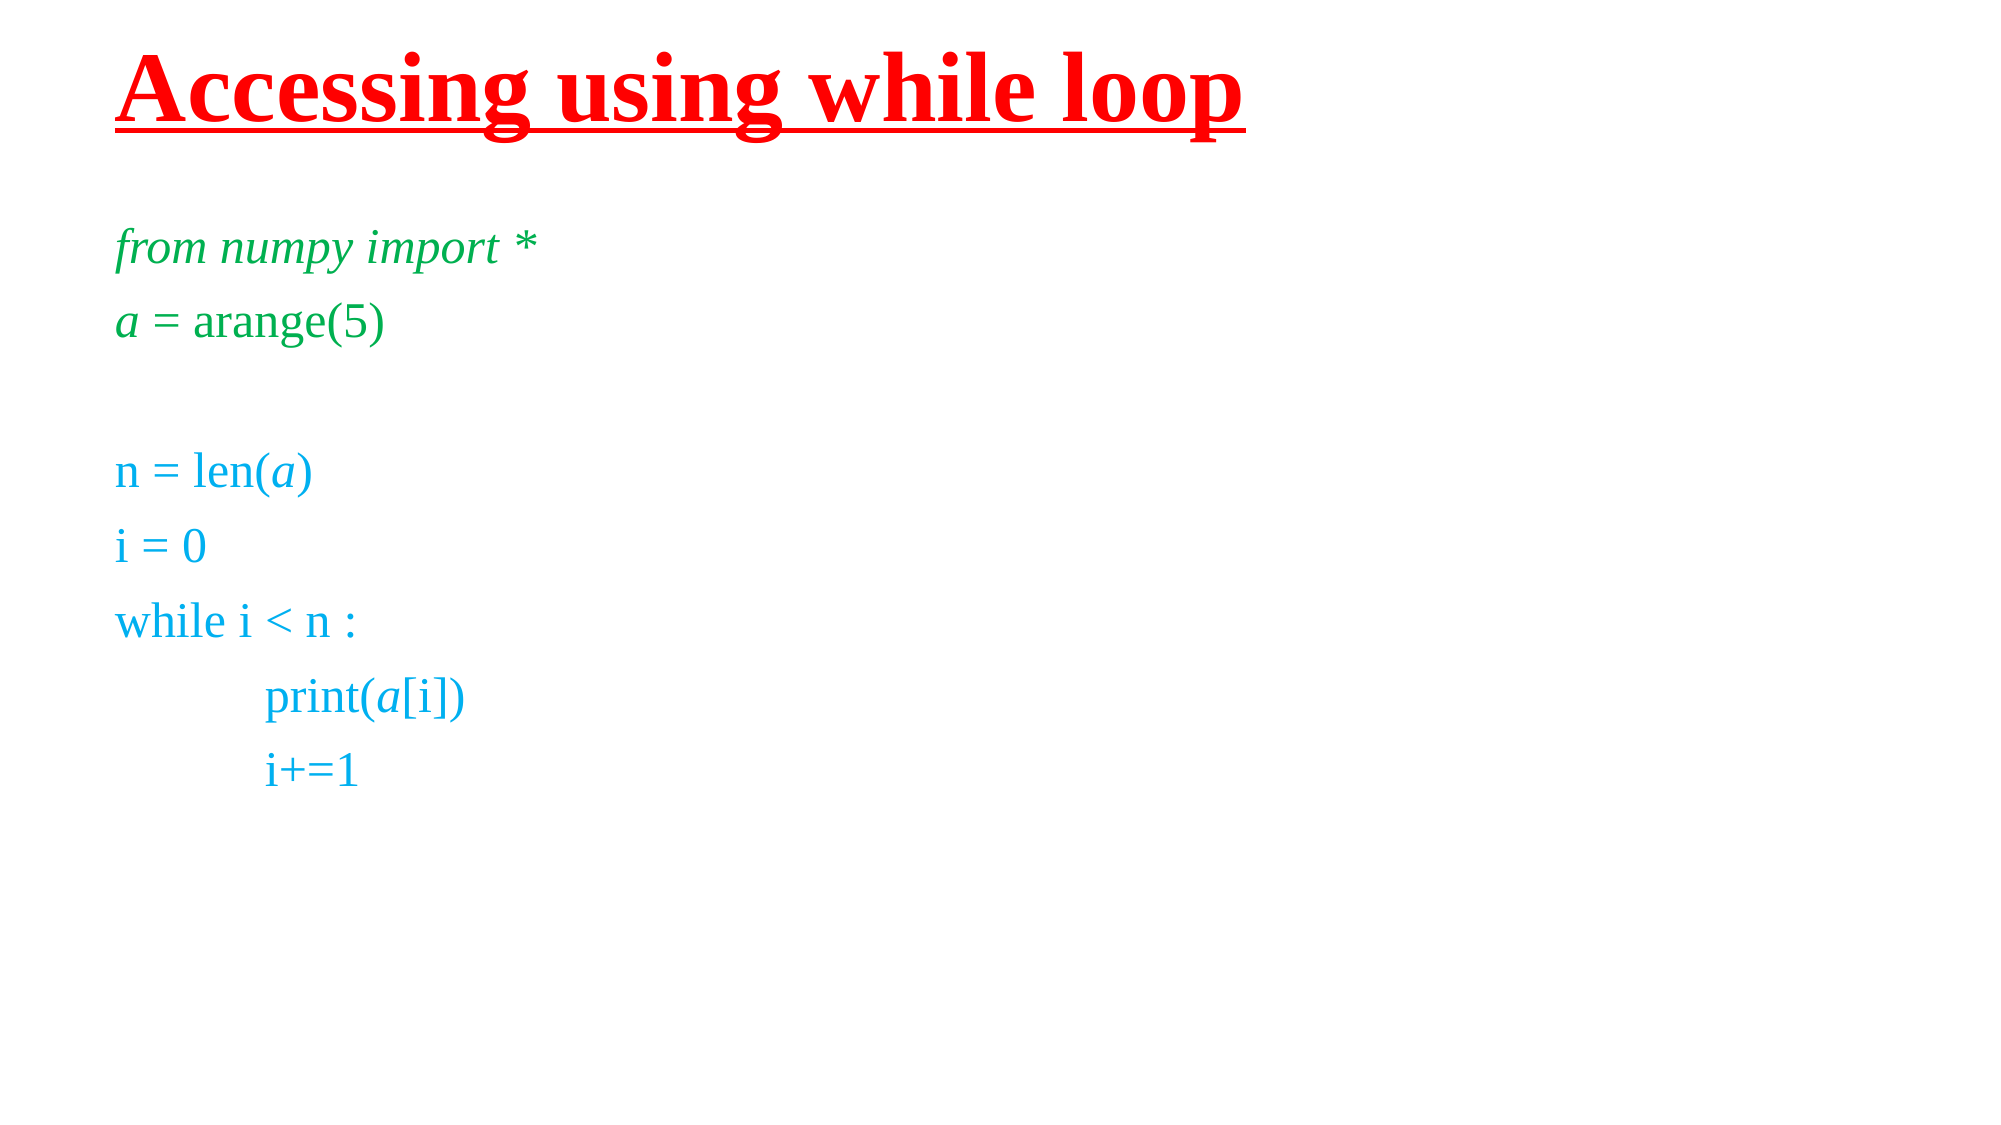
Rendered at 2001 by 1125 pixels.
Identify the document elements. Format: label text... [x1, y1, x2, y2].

list from numpy import * a = arange(5) n = len(a) i = 0 while i < n : print(a[i]) i+=1 [99, 212, 1700, 1063]
title Accessing using while loop [99, 0, 1900, 184]
